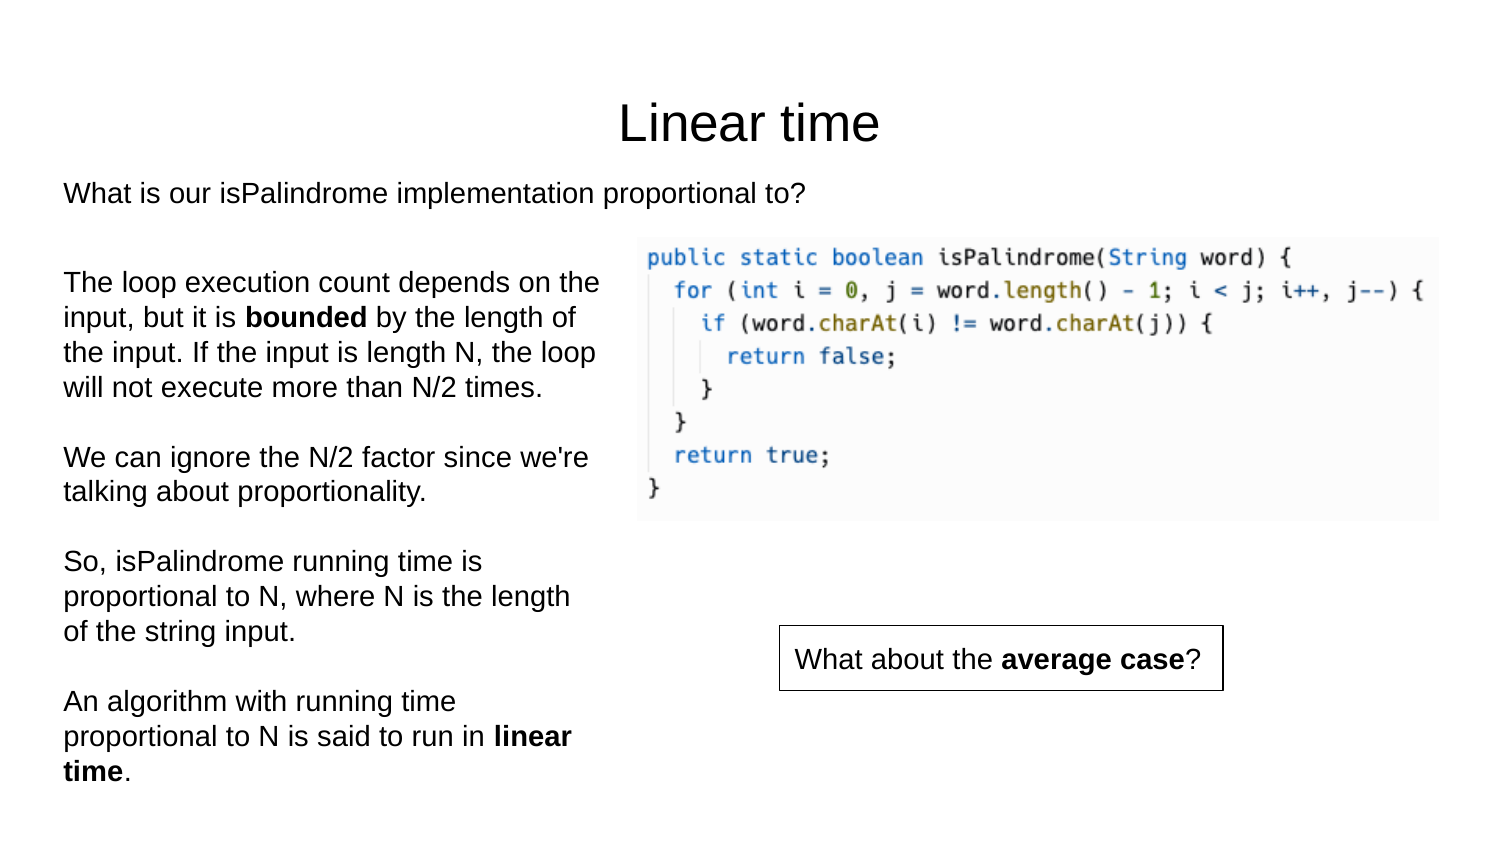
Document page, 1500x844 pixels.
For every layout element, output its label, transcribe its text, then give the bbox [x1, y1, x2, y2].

picture [637, 237, 1440, 521]
title Linear time [51, 72, 1449, 167]
text_box The loop execution count depends on the input, but it is bounded by the length of the input. If the input is length N, the loop will not execute more than N/2 times. We can ignore the N/2 factor since we're talking about proportionality. So, isPalindrome running time is proportional to N, where N is the length of the string input. An algorithm with running time proportional to N is said to run in linear time. [48, 248, 617, 803]
text_box What is our isPalindrome implementation proportional to? [48, 159, 1212, 225]
text_box What about the average case? [779, 625, 1224, 691]
